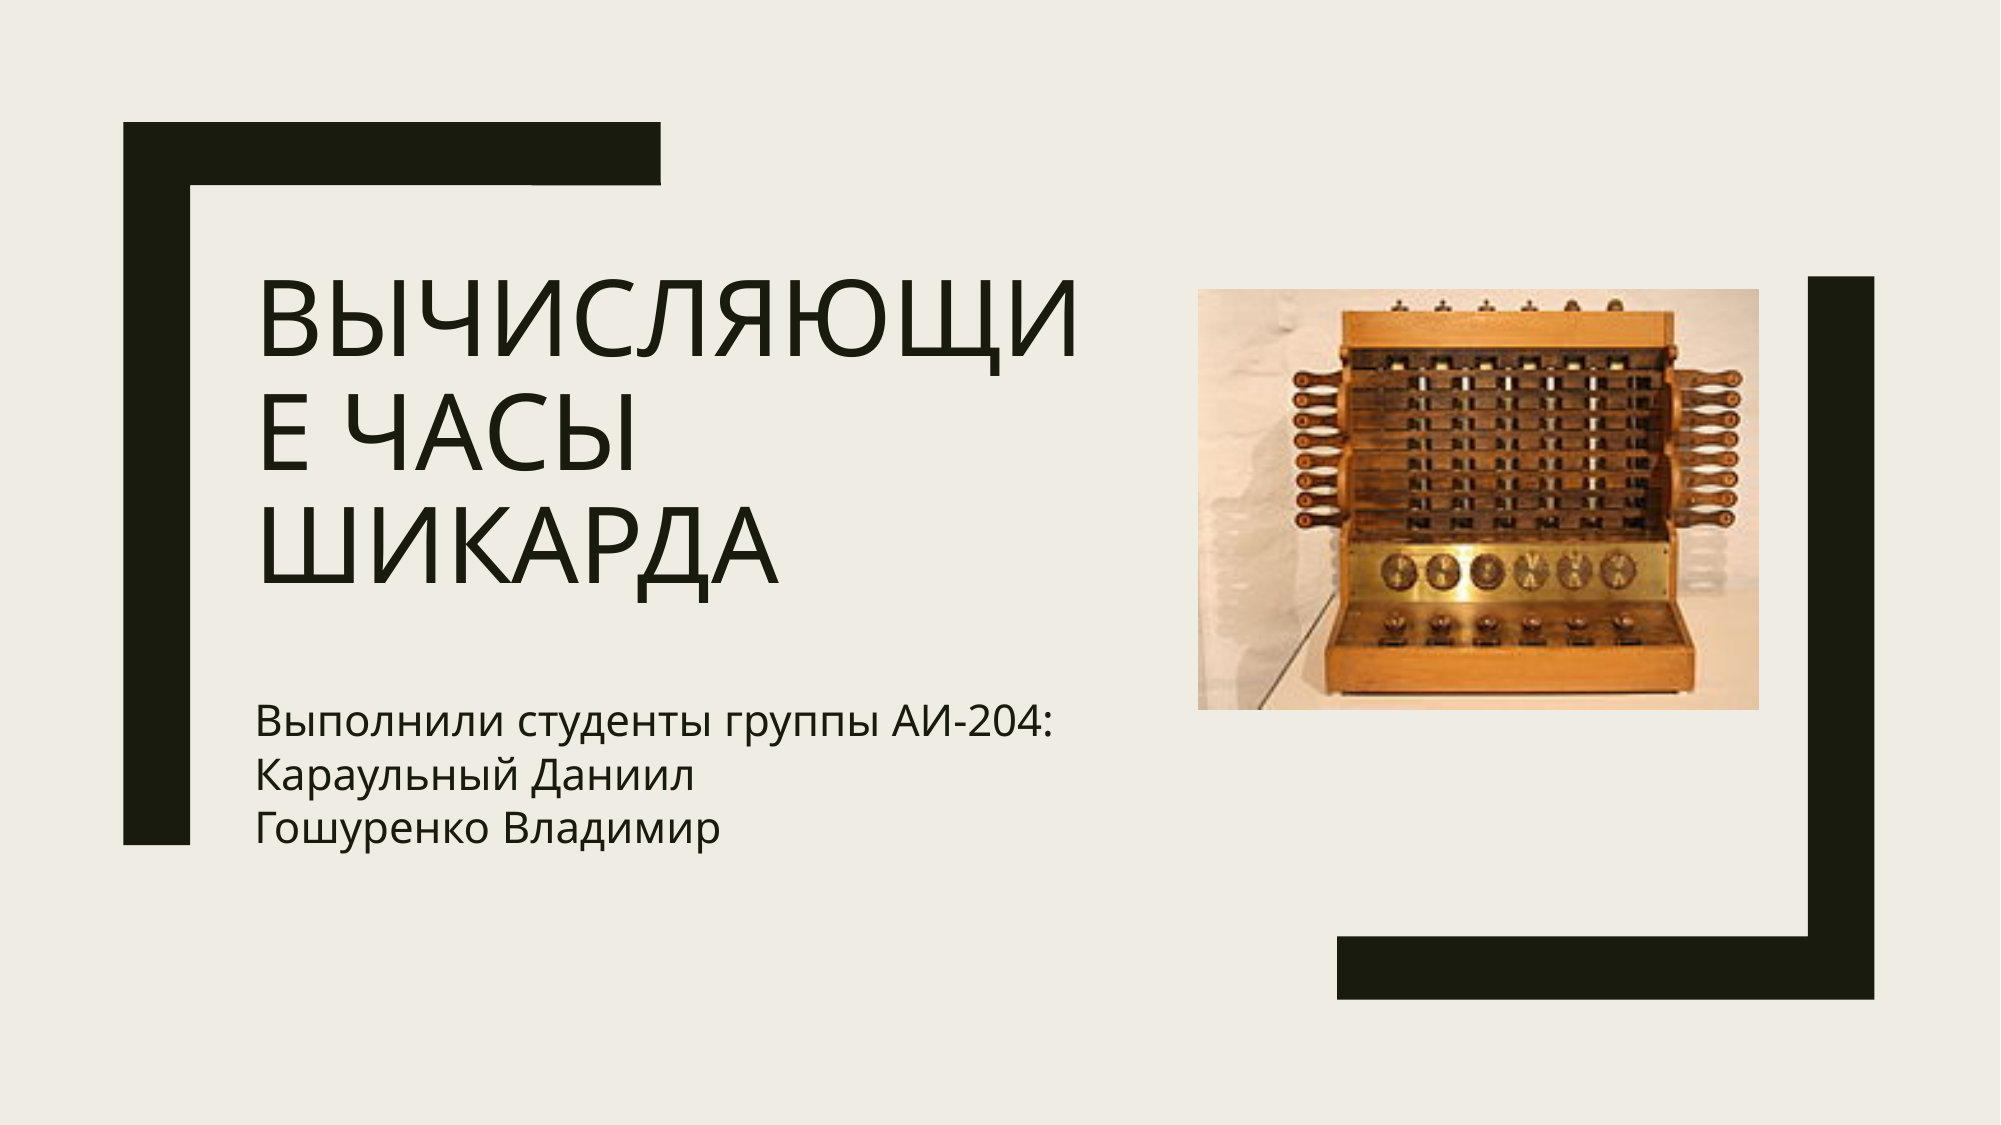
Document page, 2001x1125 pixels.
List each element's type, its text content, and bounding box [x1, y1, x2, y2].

subtitle Выполнили студенты группы АИ-204: Караульный Даниил Гошуренко Владимир [239, 684, 1107, 863]
title Вычисляющие часы Шикарда [239, 79, 1109, 614]
picture [1198, 289, 1759, 710]
